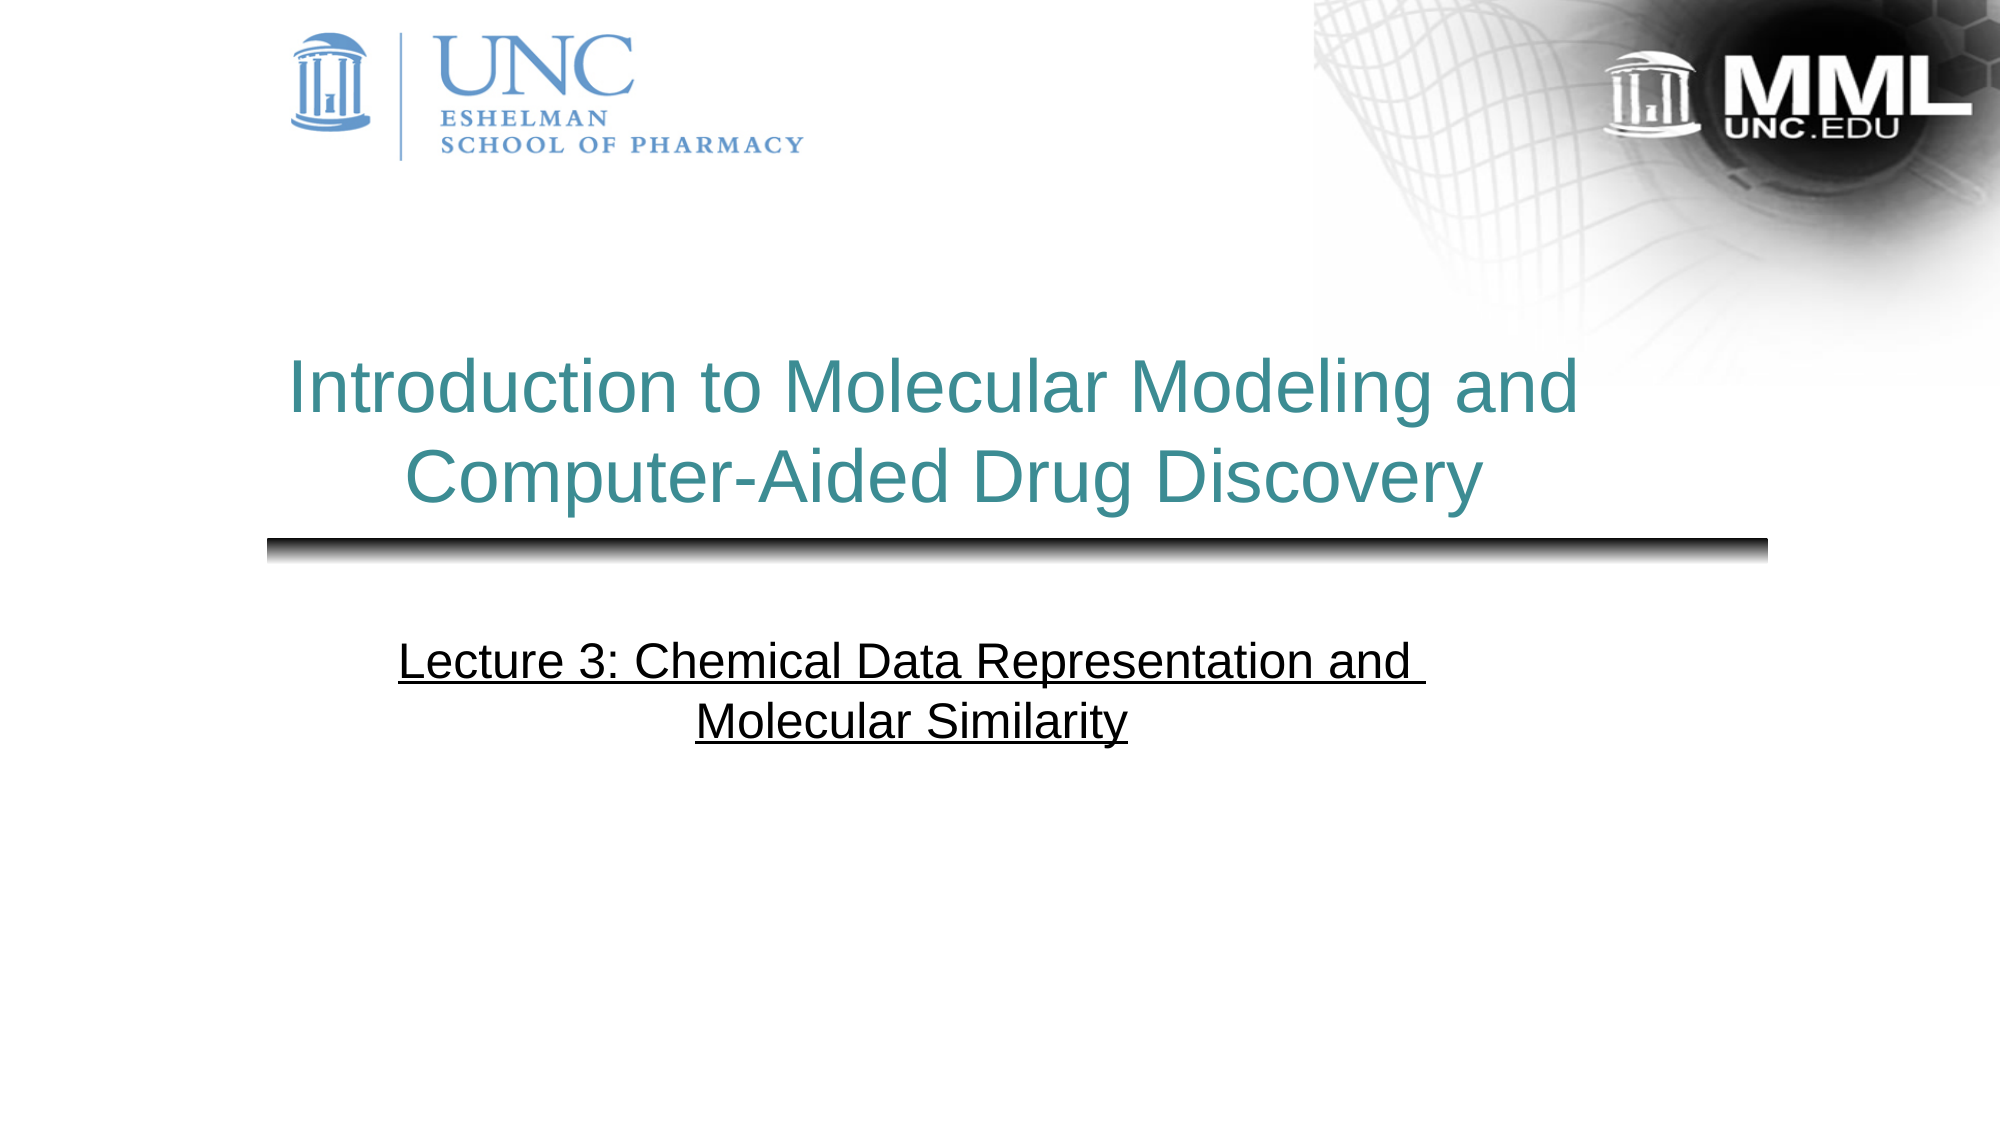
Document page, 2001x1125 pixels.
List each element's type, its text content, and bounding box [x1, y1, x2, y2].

picture [0, 0, 2000, 1125]
text_box Lecture 3: Chemical Data Representation and Molecular Similarity [384, 621, 1440, 816]
text_box Introduction to Molecular Modeling and Computer-Aided Drug Discovery [274, 330, 1616, 615]
text_box [265, 537, 274, 566]
text_box [1616, 537, 1769, 566]
